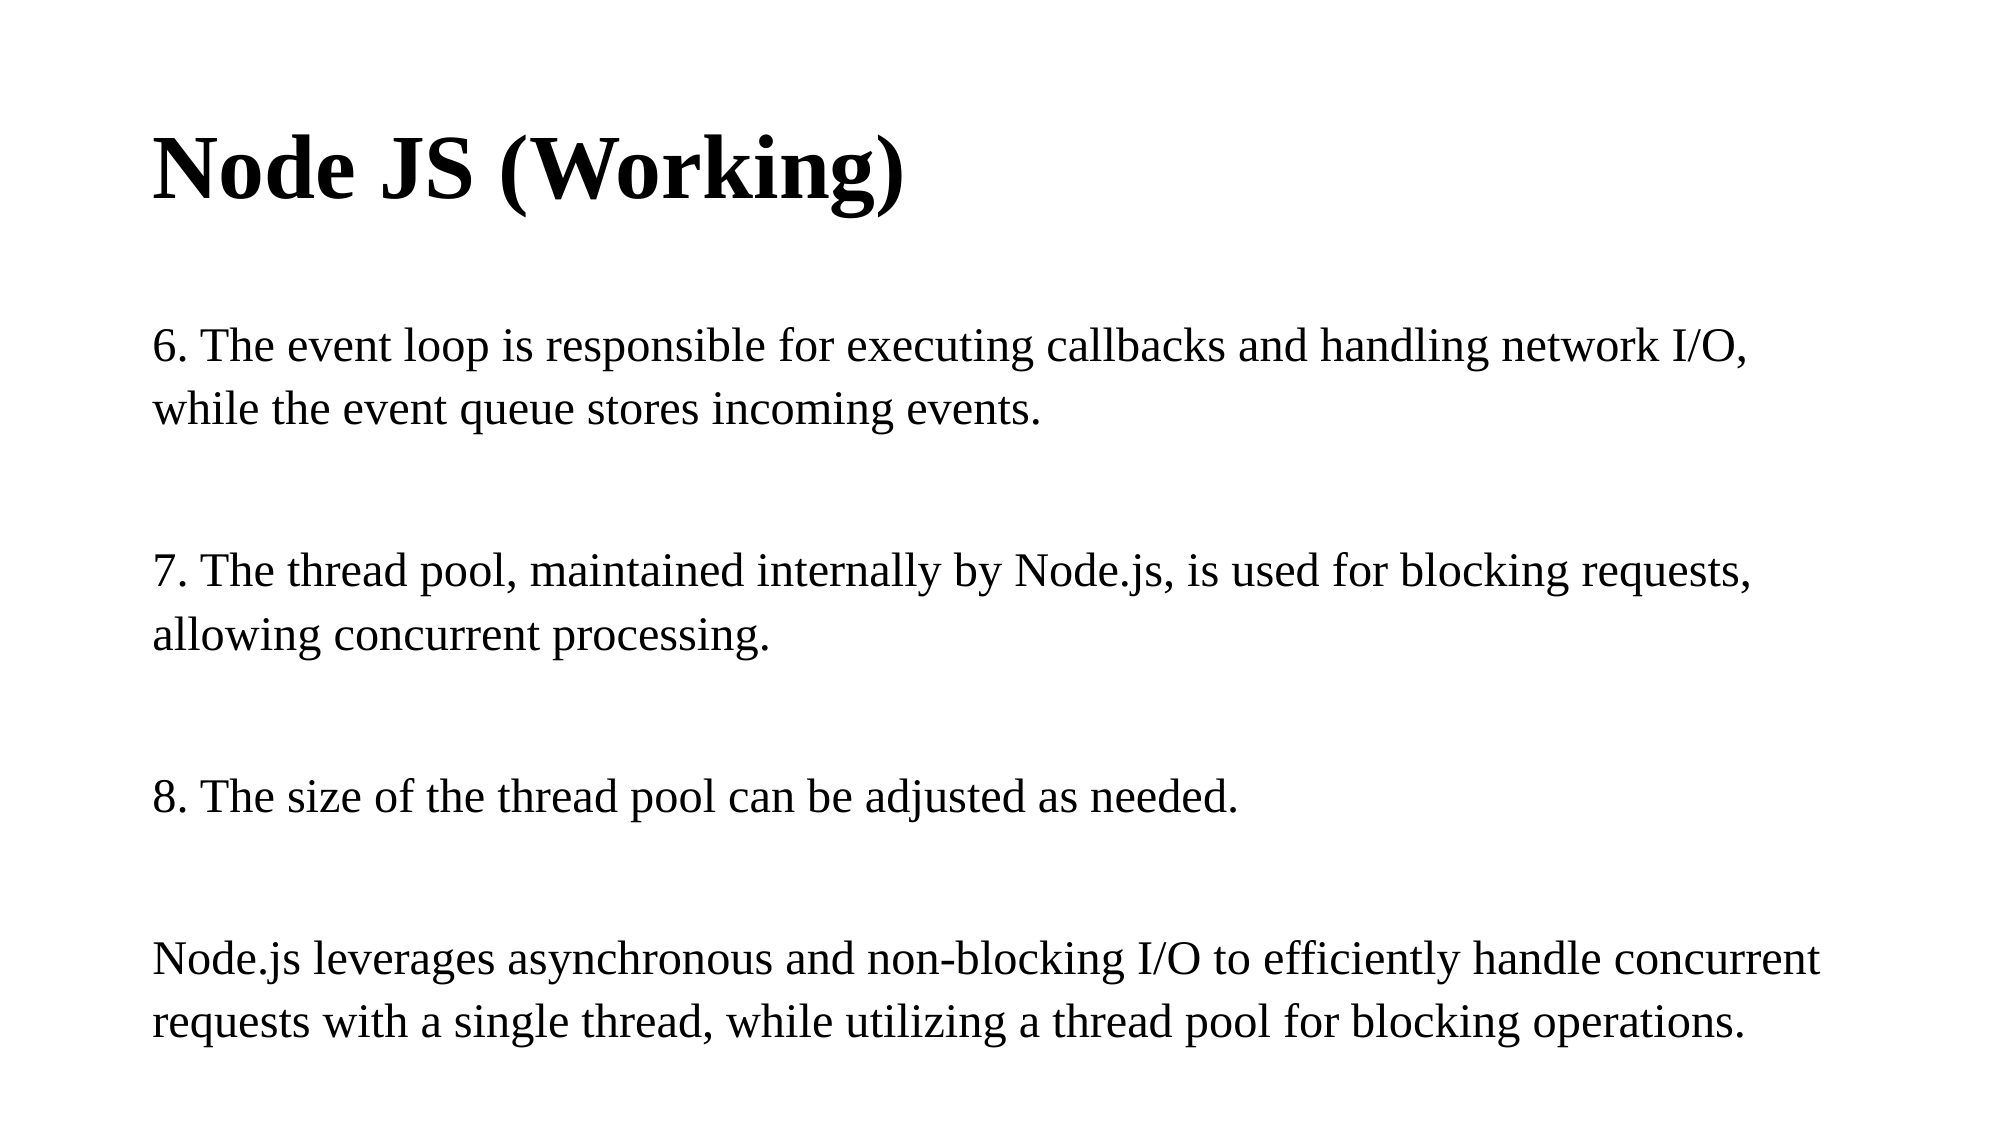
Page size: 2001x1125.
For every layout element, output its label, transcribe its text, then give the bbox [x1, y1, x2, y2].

list 6. The event loop is responsible for executing callbacks and handling network I/O, while the event queue stores incoming events. 7. The thread pool, maintained internally by Node.js, is used for blocking requests, allowing concurrent processing. 8. The size of the thread pool can be adjusted as needed. Node.js leverages asynchronous and non-blocking I/O to efficiently handle concurrent requests with a single thread, while utilizing a thread pool for blocking operations. [137, 299, 1863, 1066]
title Node JS (Working) [137, 59, 1863, 278]
